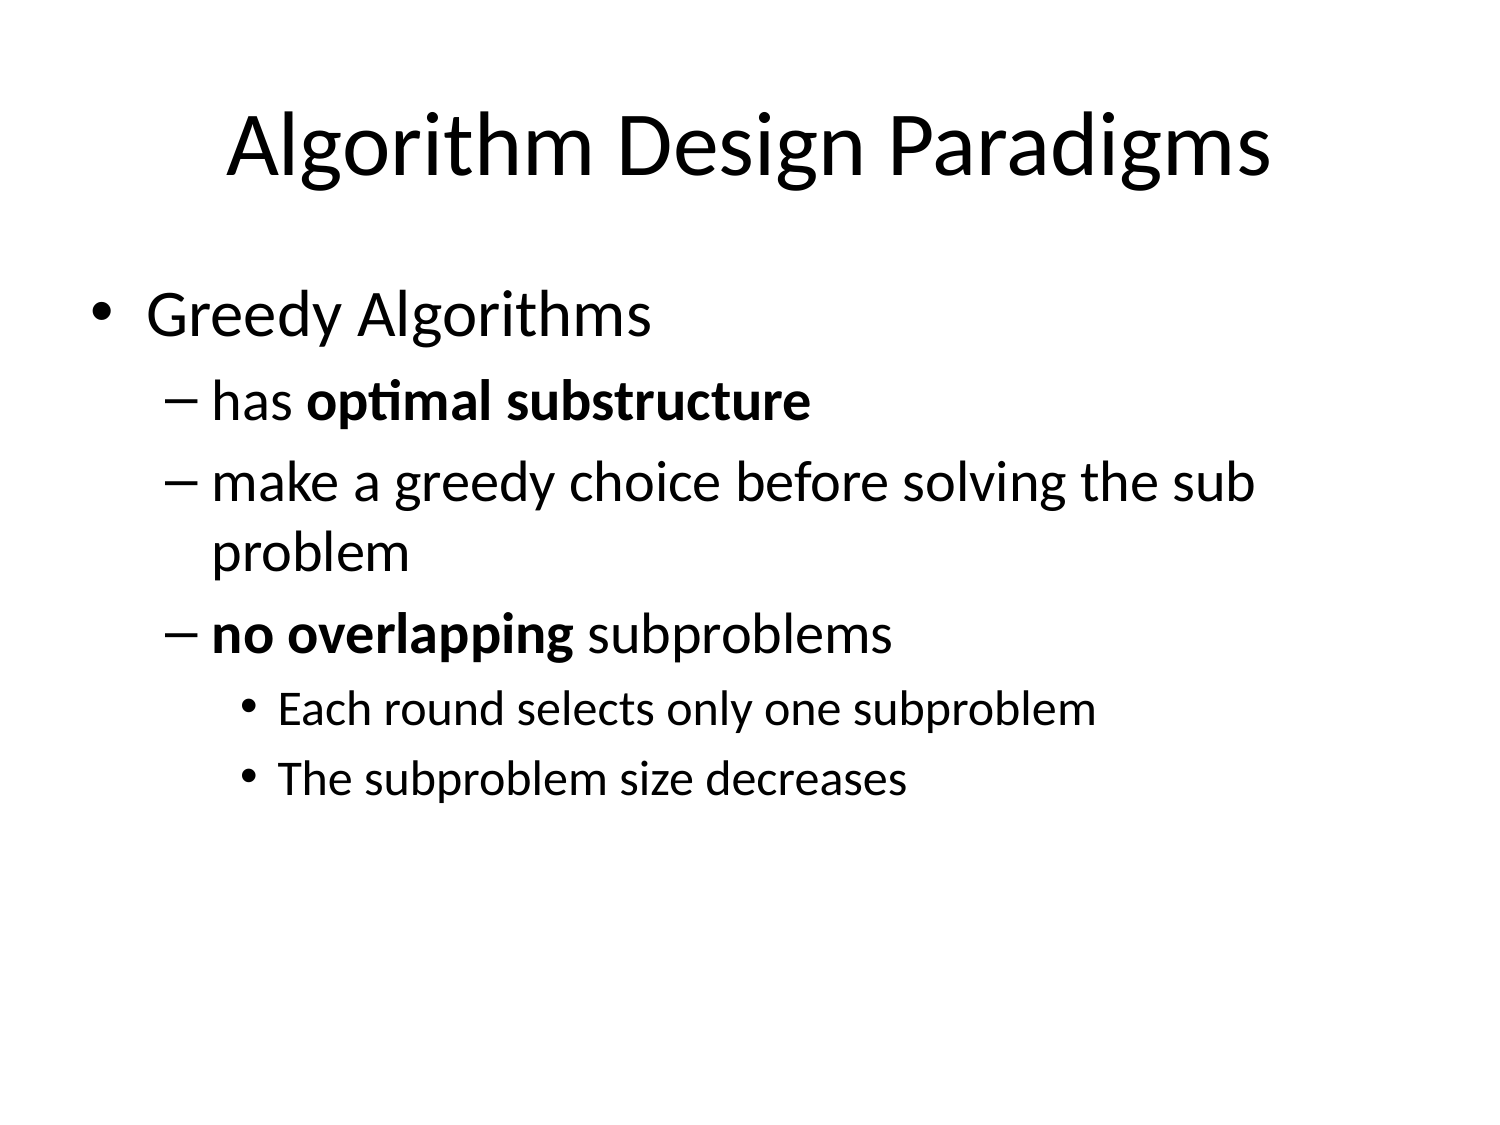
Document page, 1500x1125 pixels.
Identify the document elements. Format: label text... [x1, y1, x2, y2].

title Algorithm Design Paradigms [75, 45, 1425, 233]
list Greedy Algorithms has optimal substructure make a greedy choice before solving the sub problem no overlapping subproblems Each round selects only one subproblem The subproblem size decreases [75, 262, 1425, 1005]
